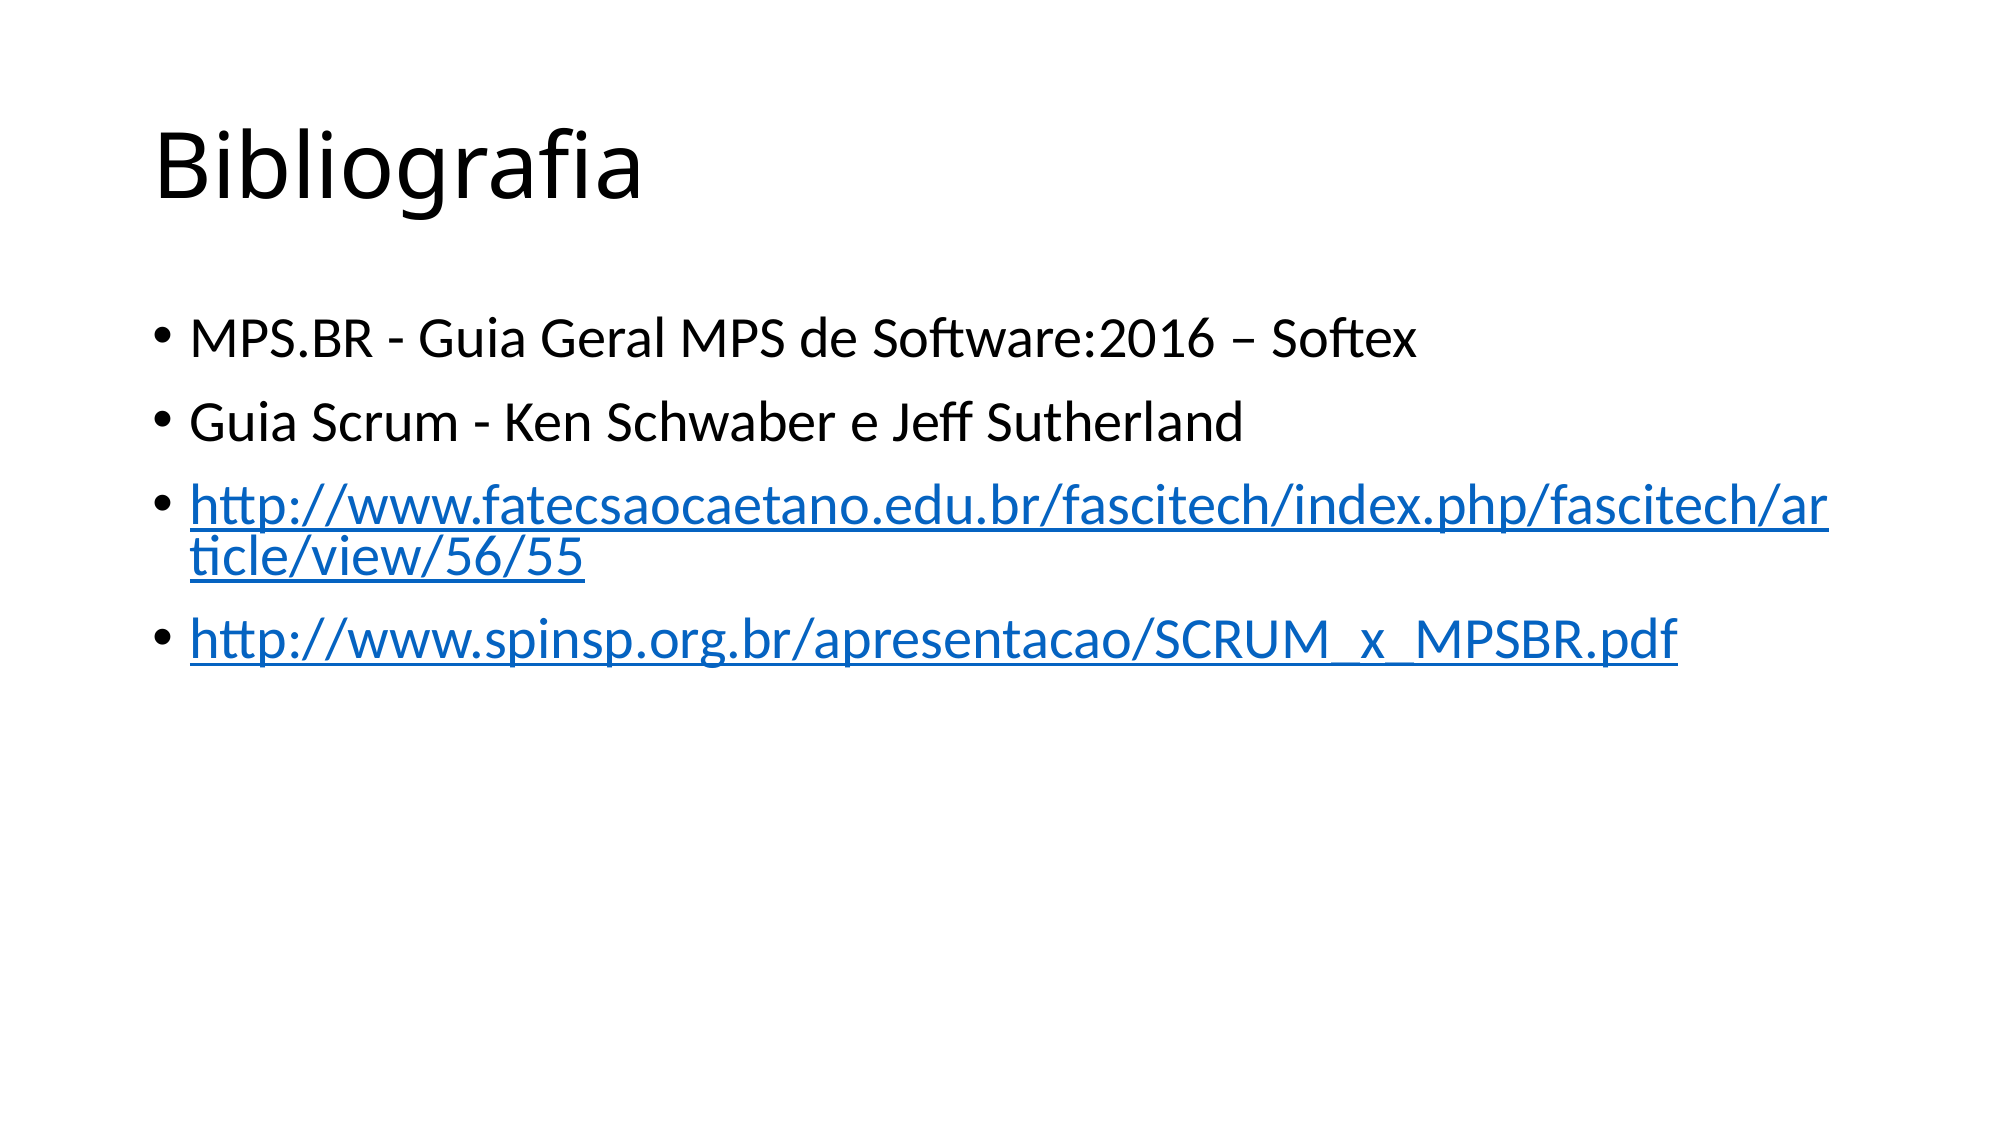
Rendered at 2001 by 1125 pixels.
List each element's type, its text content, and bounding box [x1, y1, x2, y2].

list MPS.BR - Guia Geral MPS de Software:2016 – Softex Guia Scrum - Ken Schwaber e Jeff Sutherland http://www.fatecsaocaetano.edu.br/fascitech/index.php/fascitech/article/view/56/55 http://www.spinsp.org.br/apresentacao/SCRUM_x_MPSBR.pdf [137, 299, 1863, 1014]
title Bibliografia [137, 59, 1863, 278]
